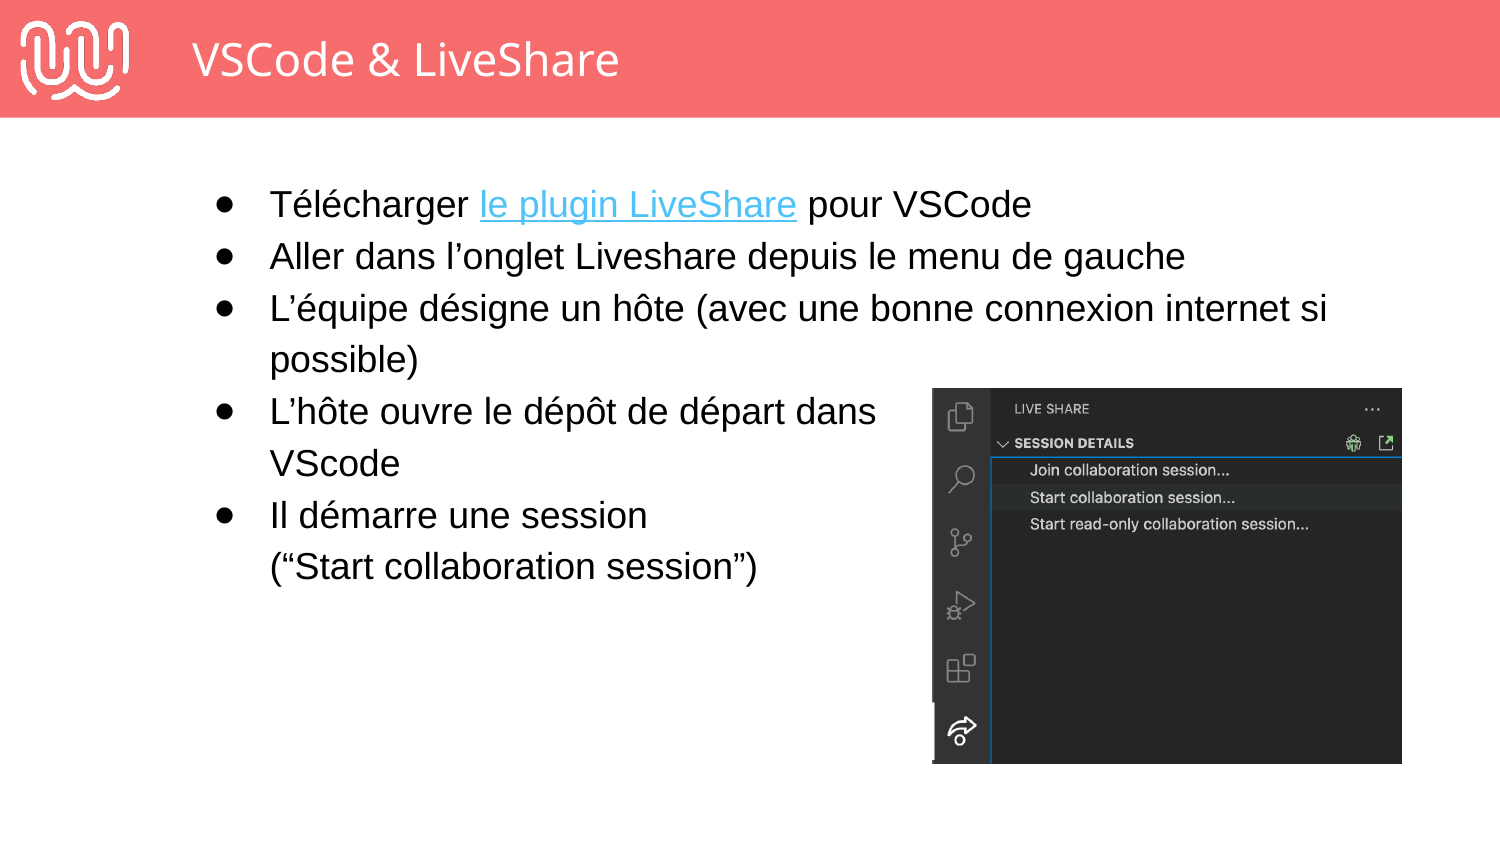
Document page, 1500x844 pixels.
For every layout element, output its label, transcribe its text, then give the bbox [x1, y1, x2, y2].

text_box Télécharger le plugin LiveShare pour VSCode Aller dans l’onglet Liveshare depuis le menu de gauche L’équipe désigne un hôte (avec une bonne connexion internet si possible) L’hôte ouvre le dépôt de départ dans VScode Il démarre une session (“Start collaboration session”) [179, 158, 1370, 651]
picture [20, 20, 134, 101]
picture [931, 388, 1402, 764]
title VSCode & LiveShare [192, 0, 896, 118]
